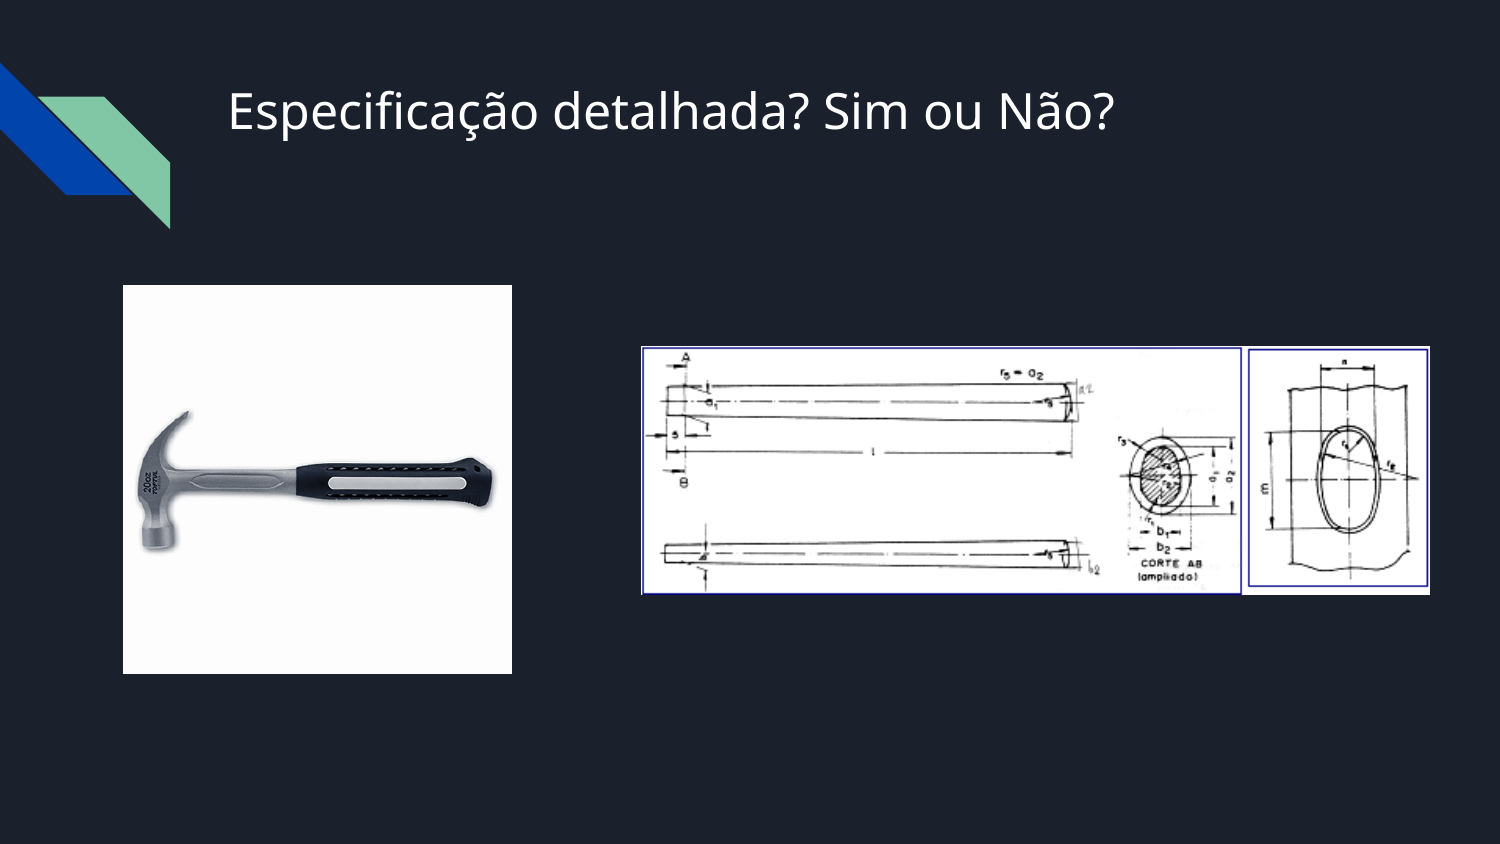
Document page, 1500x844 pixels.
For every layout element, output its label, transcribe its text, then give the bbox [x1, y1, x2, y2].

picture [641, 346, 1430, 596]
title Especificação detalhada? Sim ou Não? [212, 64, 1368, 215]
picture [123, 285, 512, 674]
